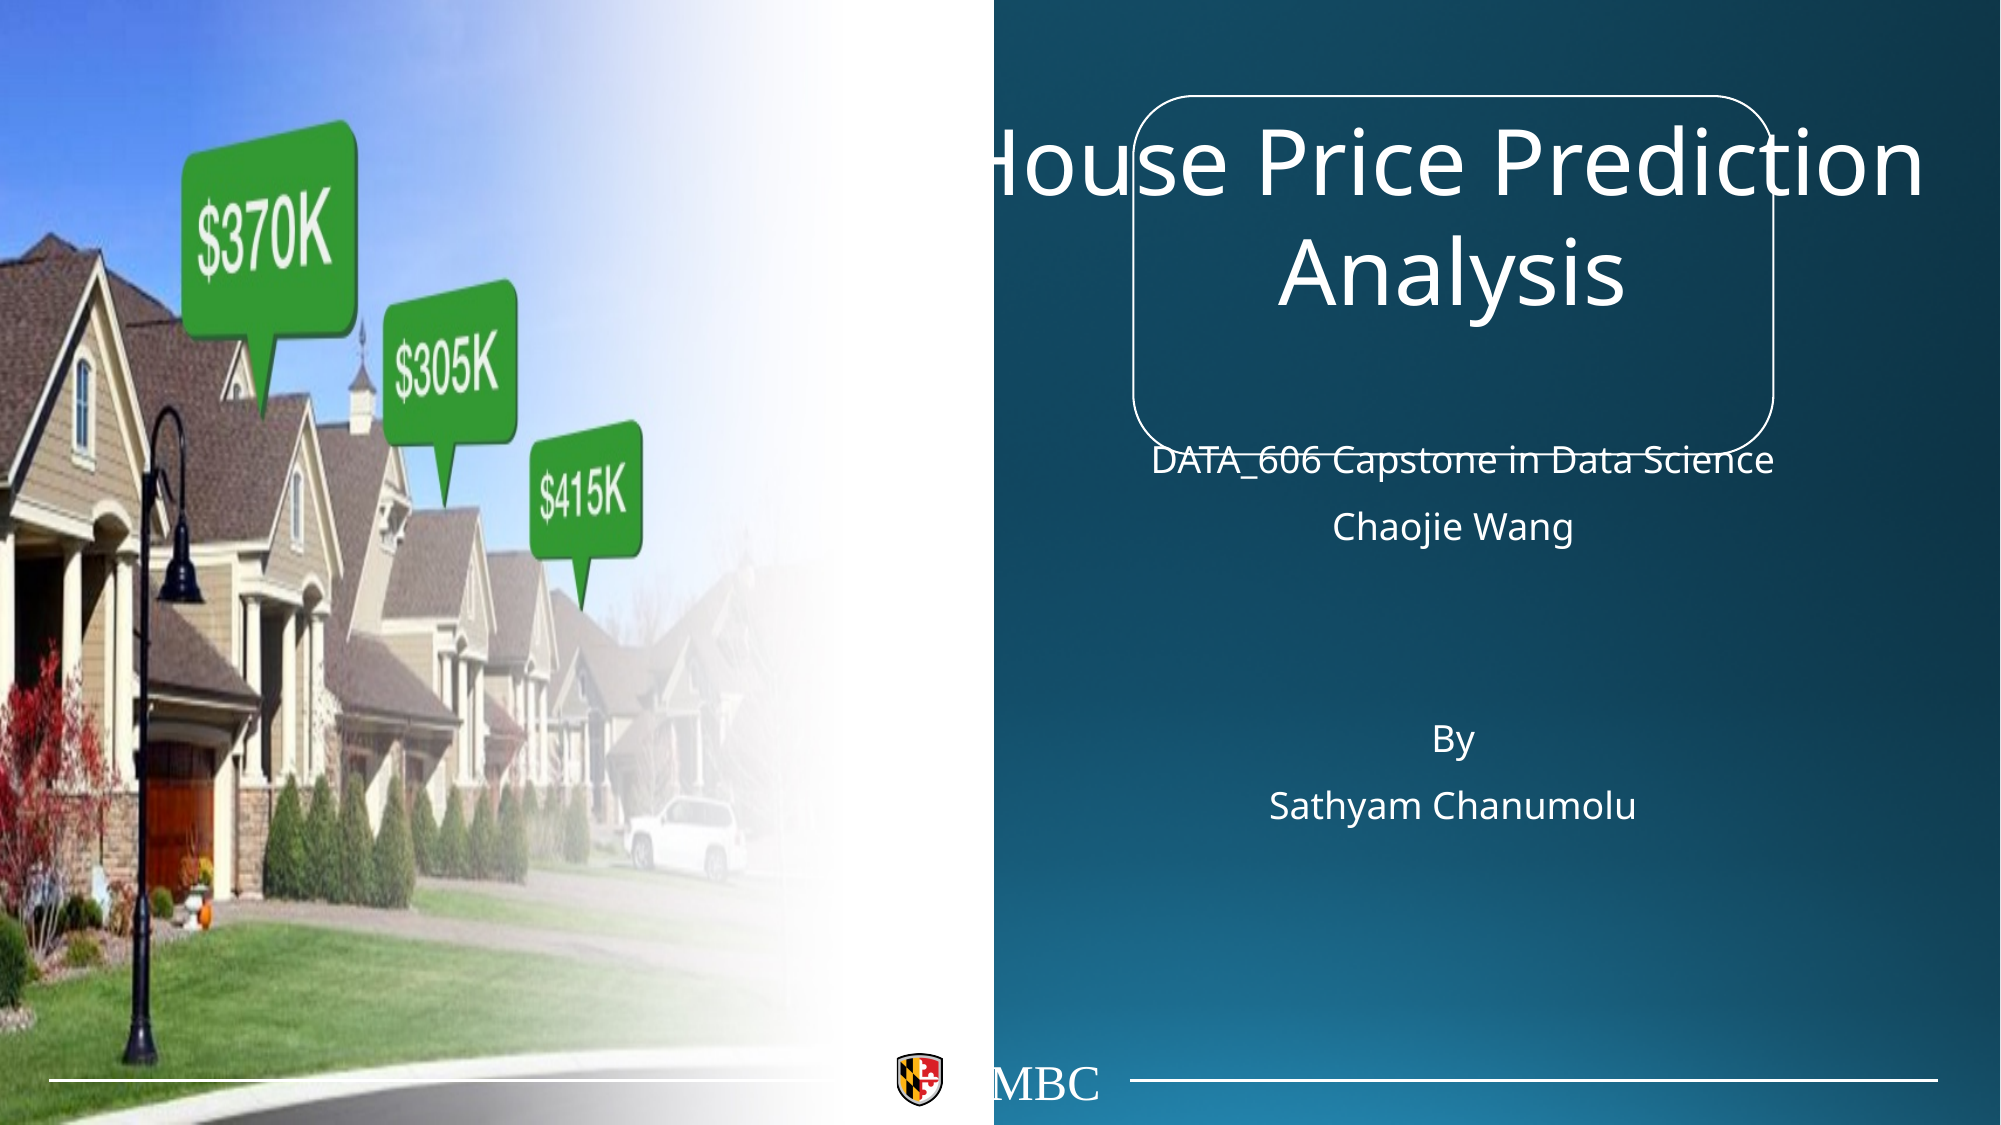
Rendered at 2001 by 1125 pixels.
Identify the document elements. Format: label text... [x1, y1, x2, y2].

text_box By Sathyam Chanumolu [994, 617, 1974, 903]
picture [0, 0, 2001, 1125]
text_box UMBC [994, 1042, 1130, 1118]
text_box [1132, 95, 1775, 456]
text_box House Price Prediction Analysis DATA_606 Capstone in Data Science Chaojie Wang [994, 96, 1968, 556]
